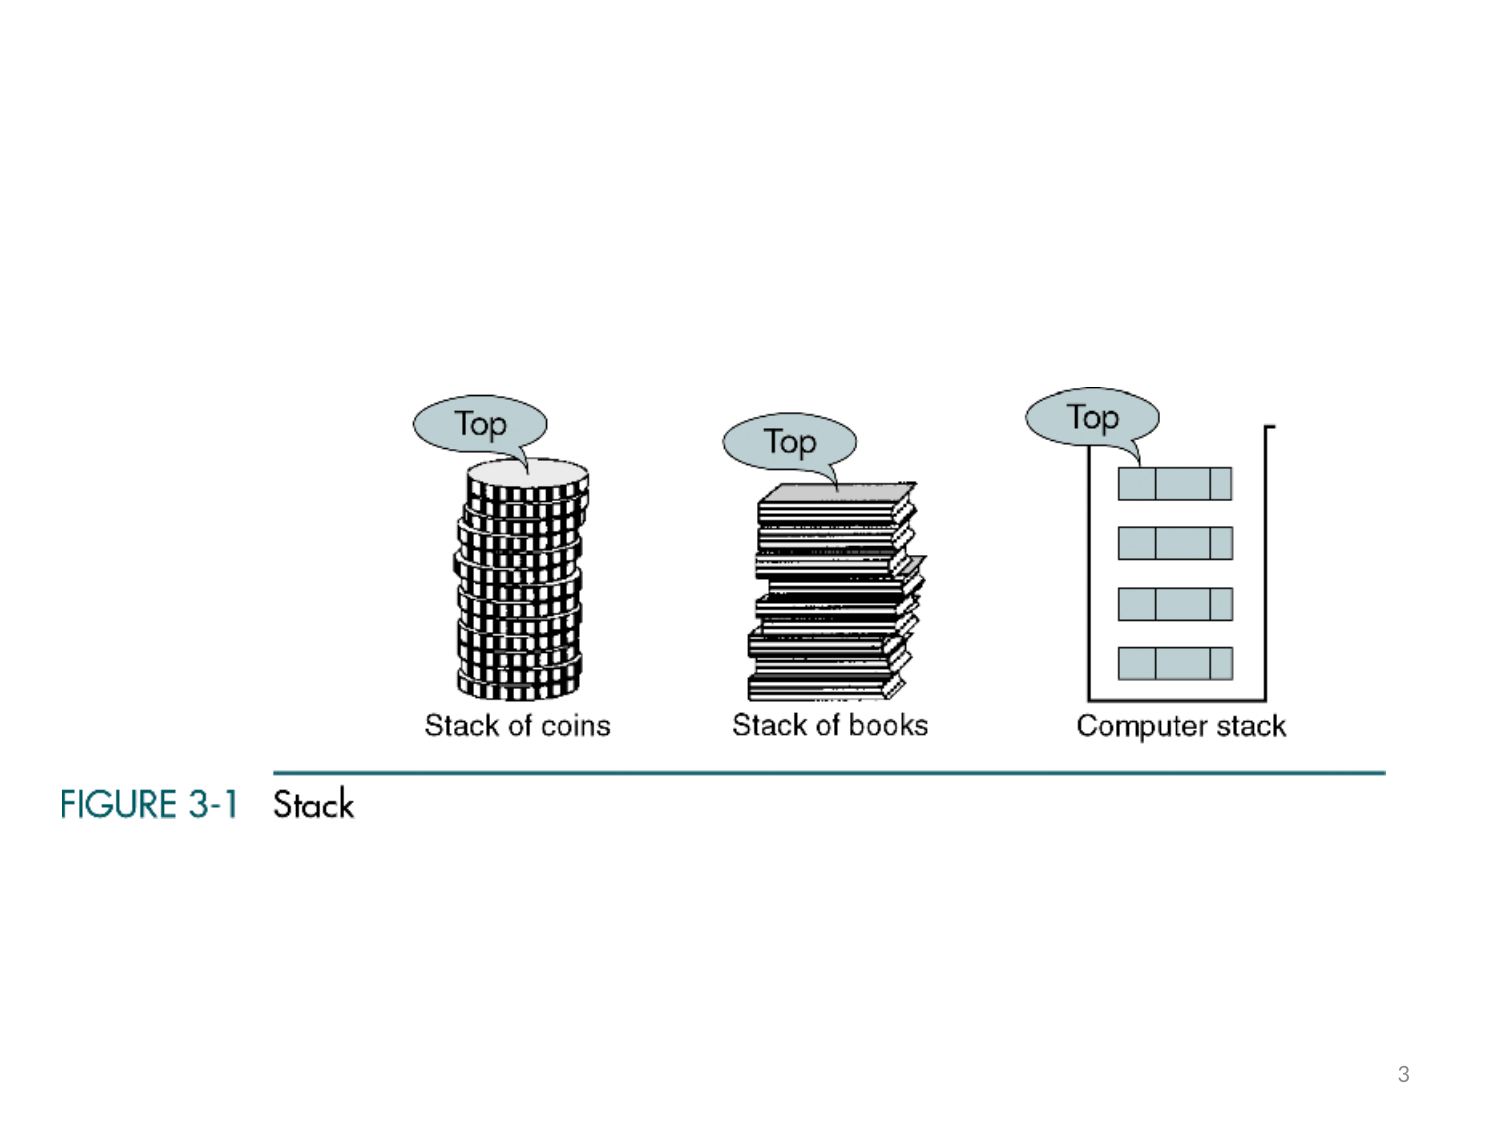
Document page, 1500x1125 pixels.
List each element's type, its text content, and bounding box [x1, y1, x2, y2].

picture [62, 387, 1386, 819]
slide_number 3 [1074, 1042, 1425, 1103]
